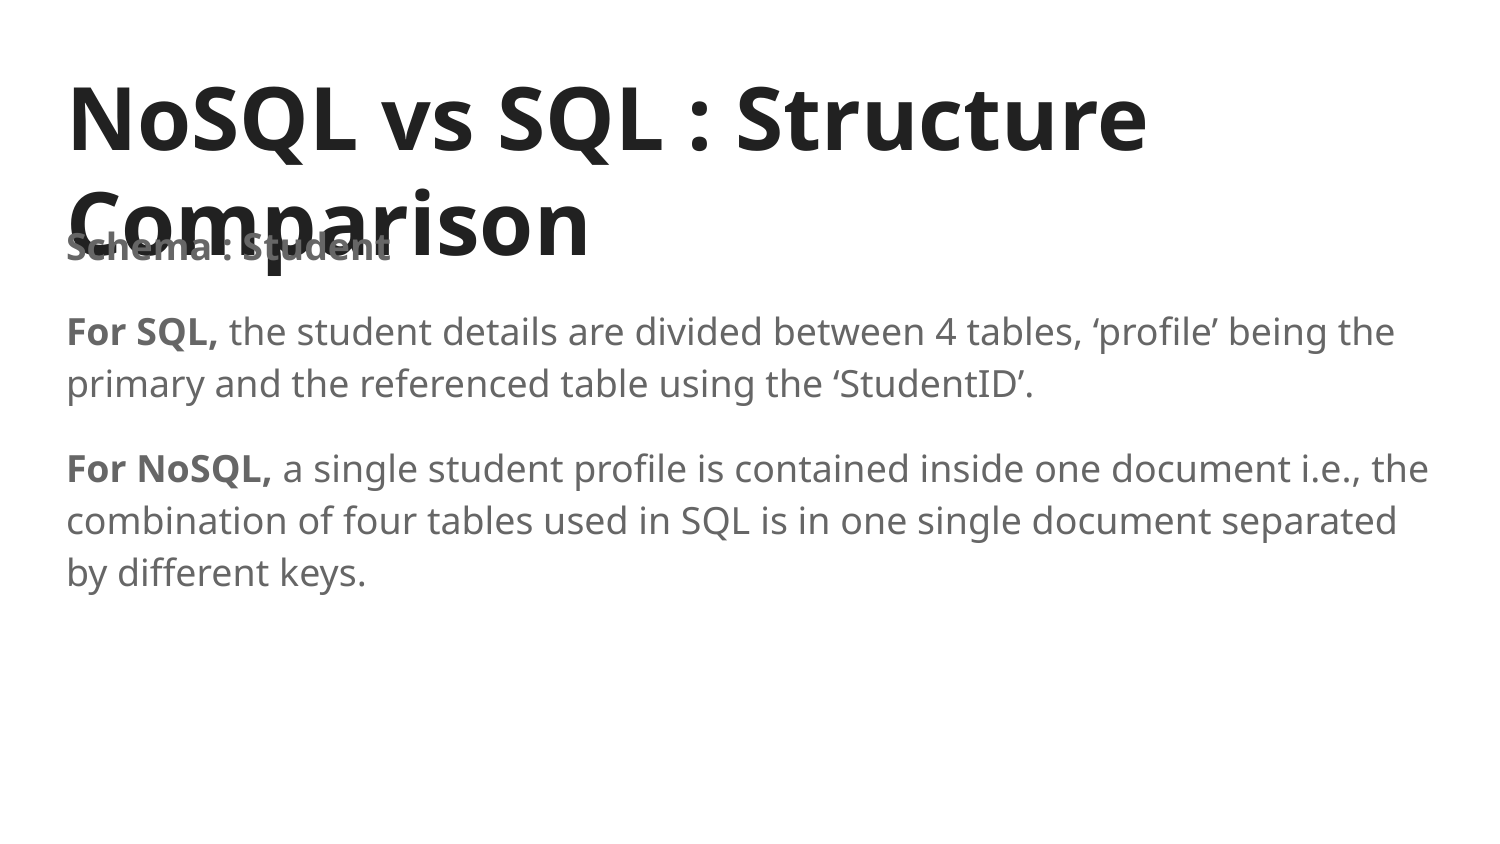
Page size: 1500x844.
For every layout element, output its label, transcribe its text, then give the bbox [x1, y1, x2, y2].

list Schema : Student For SQL, the student details are divided between 4 tables, ‘profile’ being the primary and the referenced table using the ‘StudentID’. For NoSQL, a single student profile is contained inside one document i.e., the combination of four tables used in SQL is in one single document separated by different keys. [51, 201, 1449, 750]
title NoSQL vs SQL : Structure Comparison [51, 48, 1449, 180]
